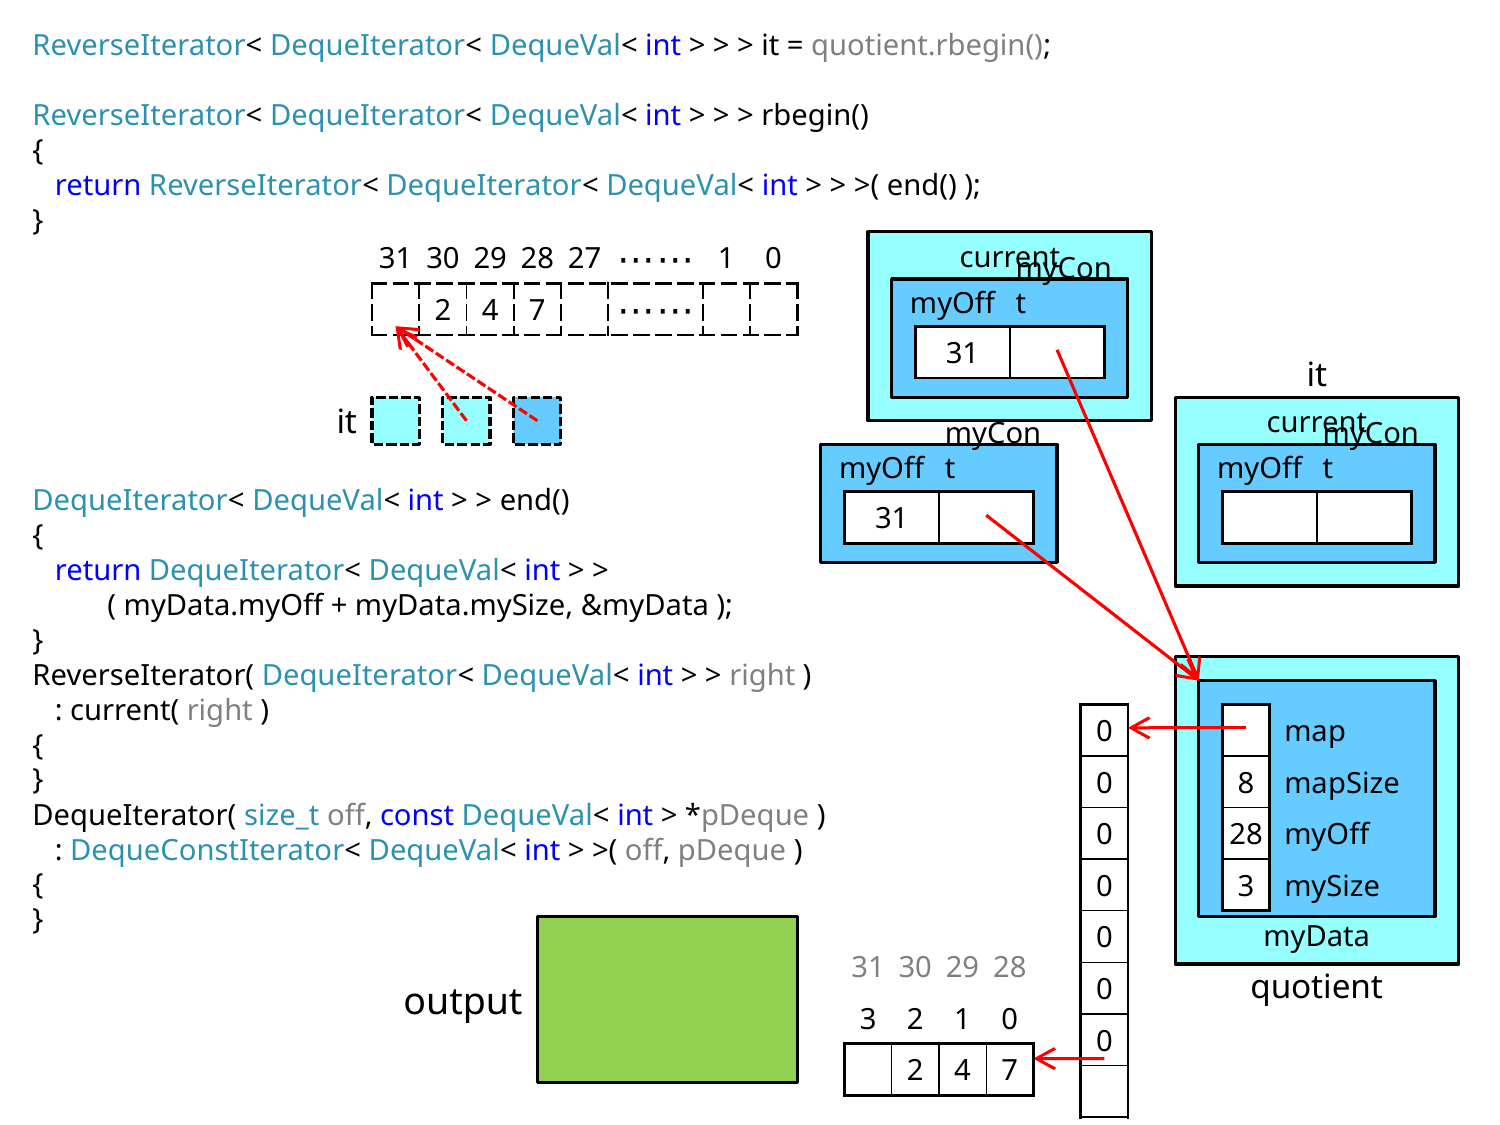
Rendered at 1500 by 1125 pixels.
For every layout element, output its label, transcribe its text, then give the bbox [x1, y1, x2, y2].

table_header [1224, 706, 1268, 755]
text_box [1175, 656, 1195, 676]
table_cell 1 [939, 992, 986, 1042]
text_box [1071, 327, 1128, 398]
table_header 29 [467, 232, 514, 283]
table_cell 0 [1082, 860, 1127, 910]
table_cell 7 [987, 1045, 1032, 1094]
text_box myCont [1010, 278, 1128, 327]
text_box [1175, 397, 1459, 587]
table_cell 2 [892, 1045, 938, 1094]
text_box [891, 327, 1077, 398]
table_header [1011, 328, 1103, 377]
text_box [395, 325, 538, 421]
text_box [1127, 716, 1247, 740]
table_cell [1082, 1066, 1127, 1116]
table_header 30 [419, 232, 467, 283]
table_header [940, 493, 1032, 542]
table_cell 0 [1082, 808, 1127, 858]
table_cell 28 [1224, 808, 1268, 858]
table_cell 4 [467, 283, 514, 324]
table_header 29 [939, 940, 986, 992]
text_box [1199, 656, 1459, 965]
table_header [1224, 493, 1316, 542]
table_cell 7 [514, 283, 561, 335]
table_header ⋯⋯ [608, 232, 703, 283]
text_box current [1246, 397, 1388, 445]
table_cell 0 [1082, 963, 1127, 1013]
text_box [986, 515, 1199, 681]
text_box [512, 395, 563, 446]
table_cell 3 [844, 992, 892, 1042]
text_box [370, 395, 421, 446]
table_cell myOff [1271, 807, 1435, 859]
table_header [1318, 493, 1410, 542]
table_header 28 [514, 232, 561, 283]
text_box output [371, 964, 538, 1035]
text_box [1079, 231, 1152, 421]
text_box [1175, 677, 1198, 728]
text_box myOff [820, 444, 939, 492]
text_box [1026, 444, 1058, 563]
table_header 0 [750, 232, 797, 283]
table_cell 0 [1082, 911, 1127, 962]
text_box [868, 231, 1087, 421]
text_box [1175, 663, 1195, 679]
table_cell 0 [1082, 1015, 1127, 1065]
text_box [820, 492, 1046, 563]
text_box current [938, 231, 1081, 279]
text_box it [1269, 349, 1365, 397]
table_header 1 [703, 232, 750, 283]
table_header 28 [986, 940, 1033, 992]
table_header map [1271, 704, 1435, 756]
table_cell 0 [986, 992, 1033, 1042]
table_cell 3 [1224, 860, 1268, 909]
table_header 31 [846, 493, 938, 542]
table_cell 0 [1082, 757, 1127, 807]
table_header 31 [844, 940, 892, 992]
table_cell 4 [940, 1045, 986, 1094]
table_cell 2 [892, 992, 939, 1042]
table_cell 2 [419, 283, 467, 323]
table_cell mapSize [1271, 756, 1435, 807]
text_box quotient [1222, 964, 1412, 1012]
text_box myCont [1317, 444, 1435, 492]
table_header 0 [1082, 706, 1127, 755]
table_cell [703, 283, 750, 335]
text_box [1198, 680, 1435, 728]
text_box [1198, 492, 1435, 563]
text_box [1175, 729, 1246, 965]
table_cell [846, 1045, 891, 1094]
table_cell [372, 283, 419, 335]
table_cell ⋯⋯ [608, 283, 703, 335]
table_cell mySize [1271, 859, 1435, 911]
text_box myData [1246, 916, 1388, 964]
text_box myOff [891, 278, 1010, 327]
table_cell [750, 283, 797, 335]
list ReverseIterator< DequeIterator< DequeVal< int > > > it = quotient.rbegin(); ReverseIterator< DequeIterator< DequeVal< int > > > rbegin() { return ReverseIterator< DequeIterator< DequeVal< int > > >( end() ); } DequeIterator< DequeVal< int > > end() { return DequeIterator< DequeVal< int > > ( myData.myOff + myData.mySize, &myData ); } ReverseIterator( DequeIterator< DequeVal< int > > right ) : current( right ) { } DequeIterator( size_t off, const DequeVal< int > *pDeque ) : DequeConstIterator< DequeVal< int > >( off, pDeque ) { } [17, 19, 1365, 988]
text_box it [301, 397, 372, 445]
table_header 31 [372, 232, 419, 283]
table_header 30 [892, 940, 939, 992]
table_header 27 [561, 232, 608, 283]
text_box [1189, 656, 1199, 675]
text_box myCont [939, 444, 1057, 492]
table_cell [561, 283, 608, 335]
text_box [1198, 729, 1435, 917]
text_box [537, 916, 798, 1083]
table_header 31 [917, 328, 1009, 377]
text_box myOff [1198, 444, 1317, 492]
text_box [441, 430, 492, 446]
table_cell 8 [1224, 757, 1268, 807]
